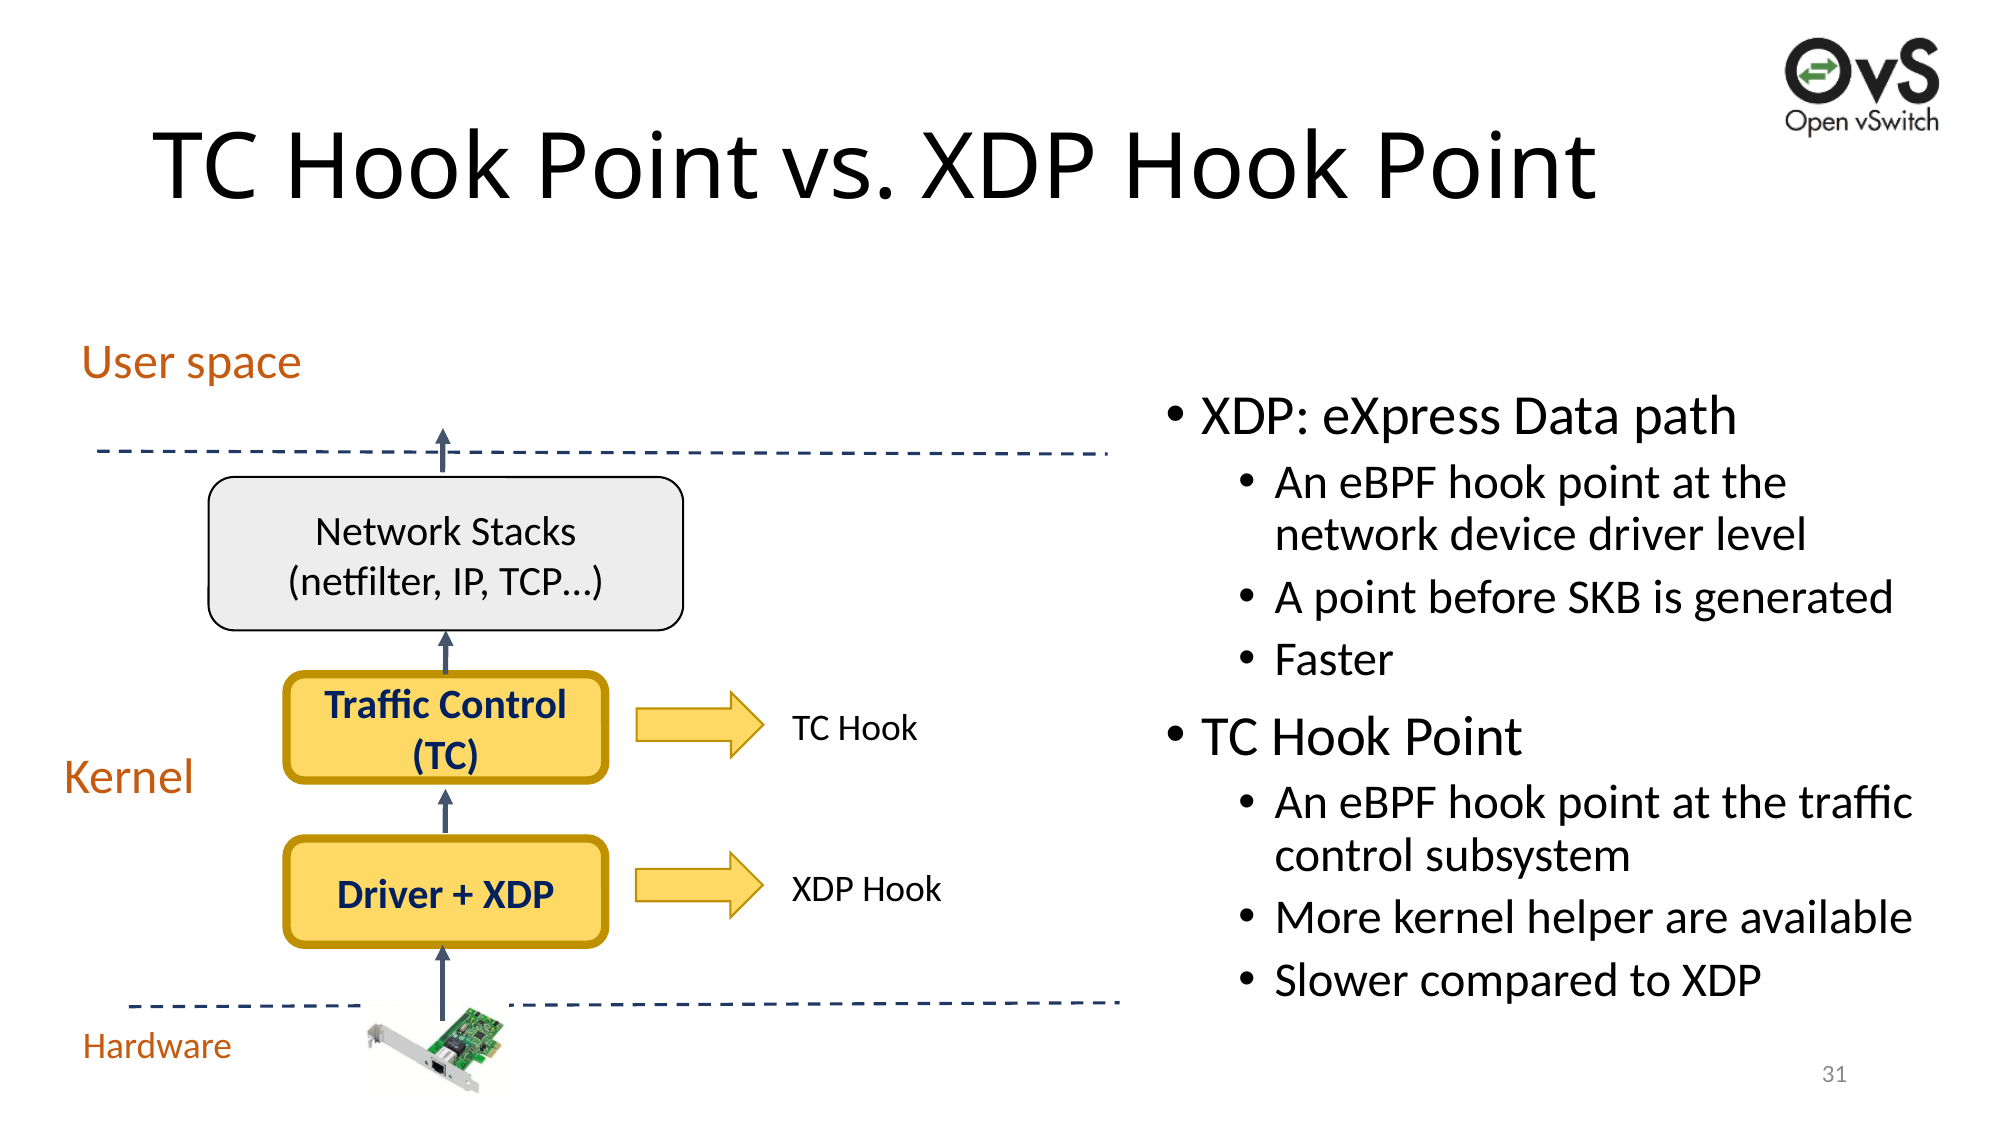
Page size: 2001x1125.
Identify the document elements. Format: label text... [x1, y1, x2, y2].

text_box [635, 689, 765, 760]
text_box Hardware [68, 1013, 248, 1074]
picture [366, 1000, 509, 1095]
slide_number 31 [1412, 1042, 1863, 1103]
text_box Kernel [49, 735, 390, 811]
list XDP: eXpress Data path An eBPF hook point at the network device driver level A point before SKB is generated Faster TC Hook Point An eBPF hook point at the traffic control subsystem More kernel helper are available Slower compared to XDP [1150, 378, 1935, 1021]
text_box [634, 850, 765, 920]
text_box Network Stacks (netfilter, IP, TCP…) [207, 475, 685, 632]
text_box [128, 1002, 366, 1007]
title TC Hook Point vs. XDP Hook Point [137, 59, 1863, 278]
text_box Traffic Control (TC) [285, 673, 607, 782]
text_box Driver + XDP [285, 837, 607, 946]
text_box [509, 1002, 1120, 1007]
text_box TC Hook [777, 695, 1098, 756]
text_box XDP Hook [777, 856, 1098, 917]
text_box User space [66, 321, 424, 396]
picture [1777, 30, 1948, 141]
